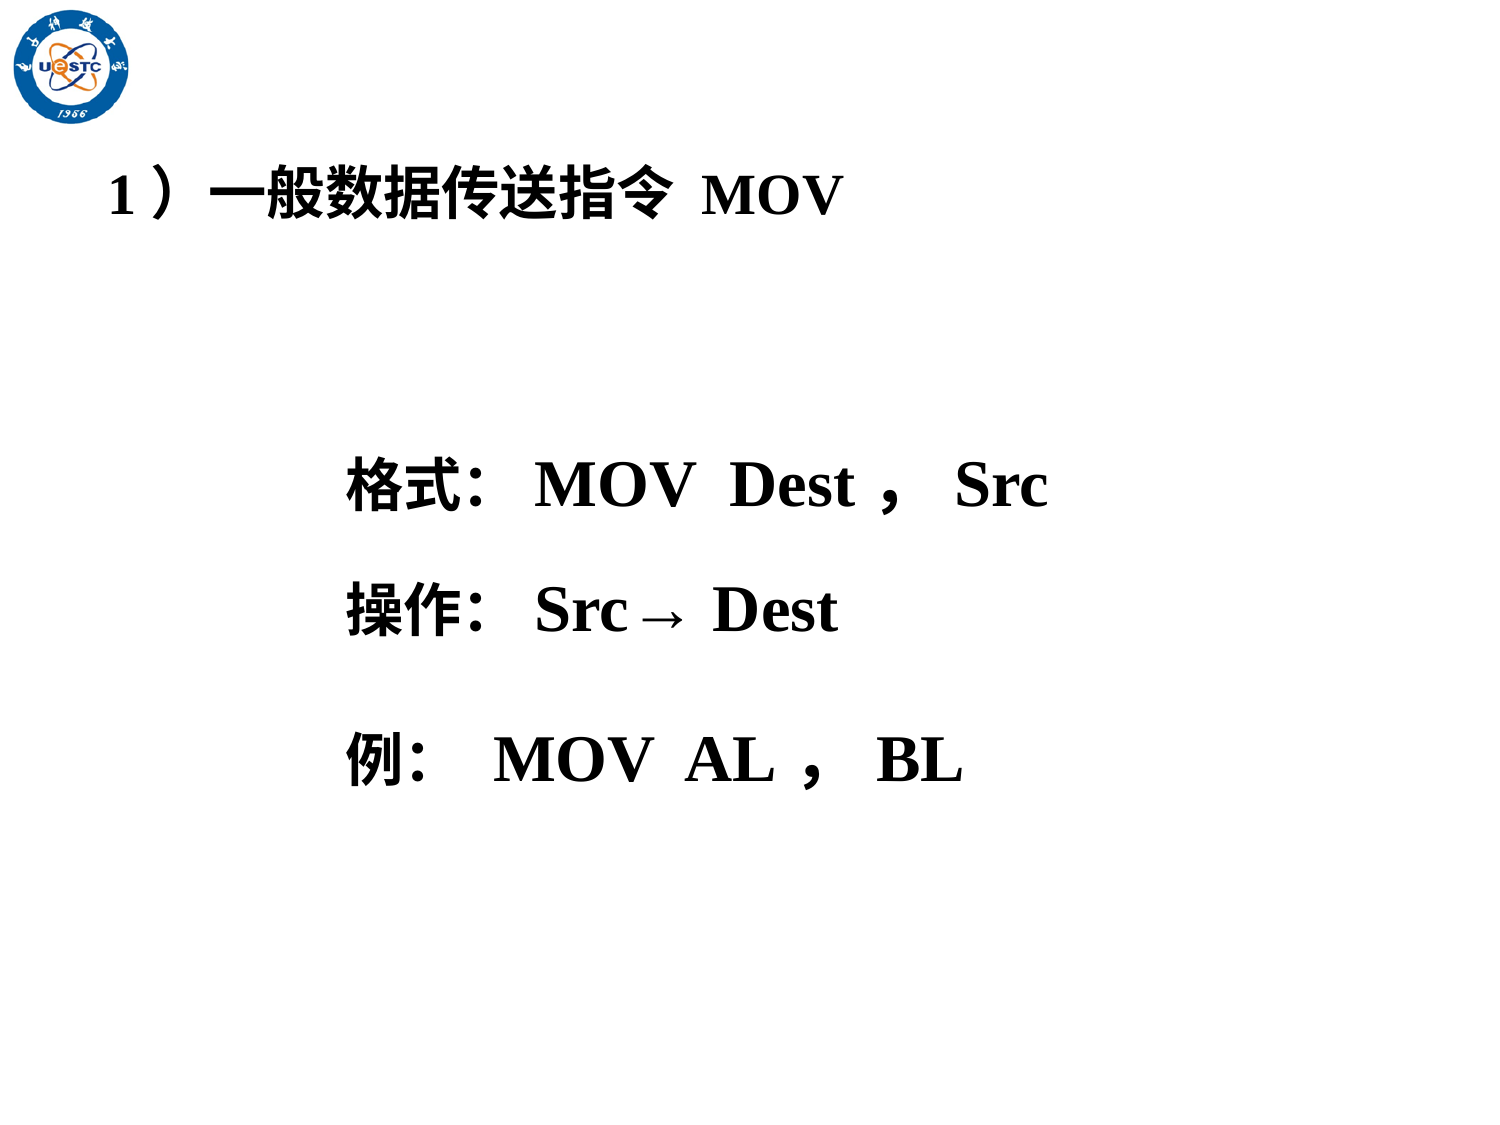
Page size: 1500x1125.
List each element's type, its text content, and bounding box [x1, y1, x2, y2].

text_box 格式：MOV Dest，Src 操作：Src→ Dest 例： MOV AL，BL [330, 400, 1170, 791]
picture [6, 8, 136, 126]
text_box 1）一般数据传送指令 MOV [92, 149, 859, 234]
